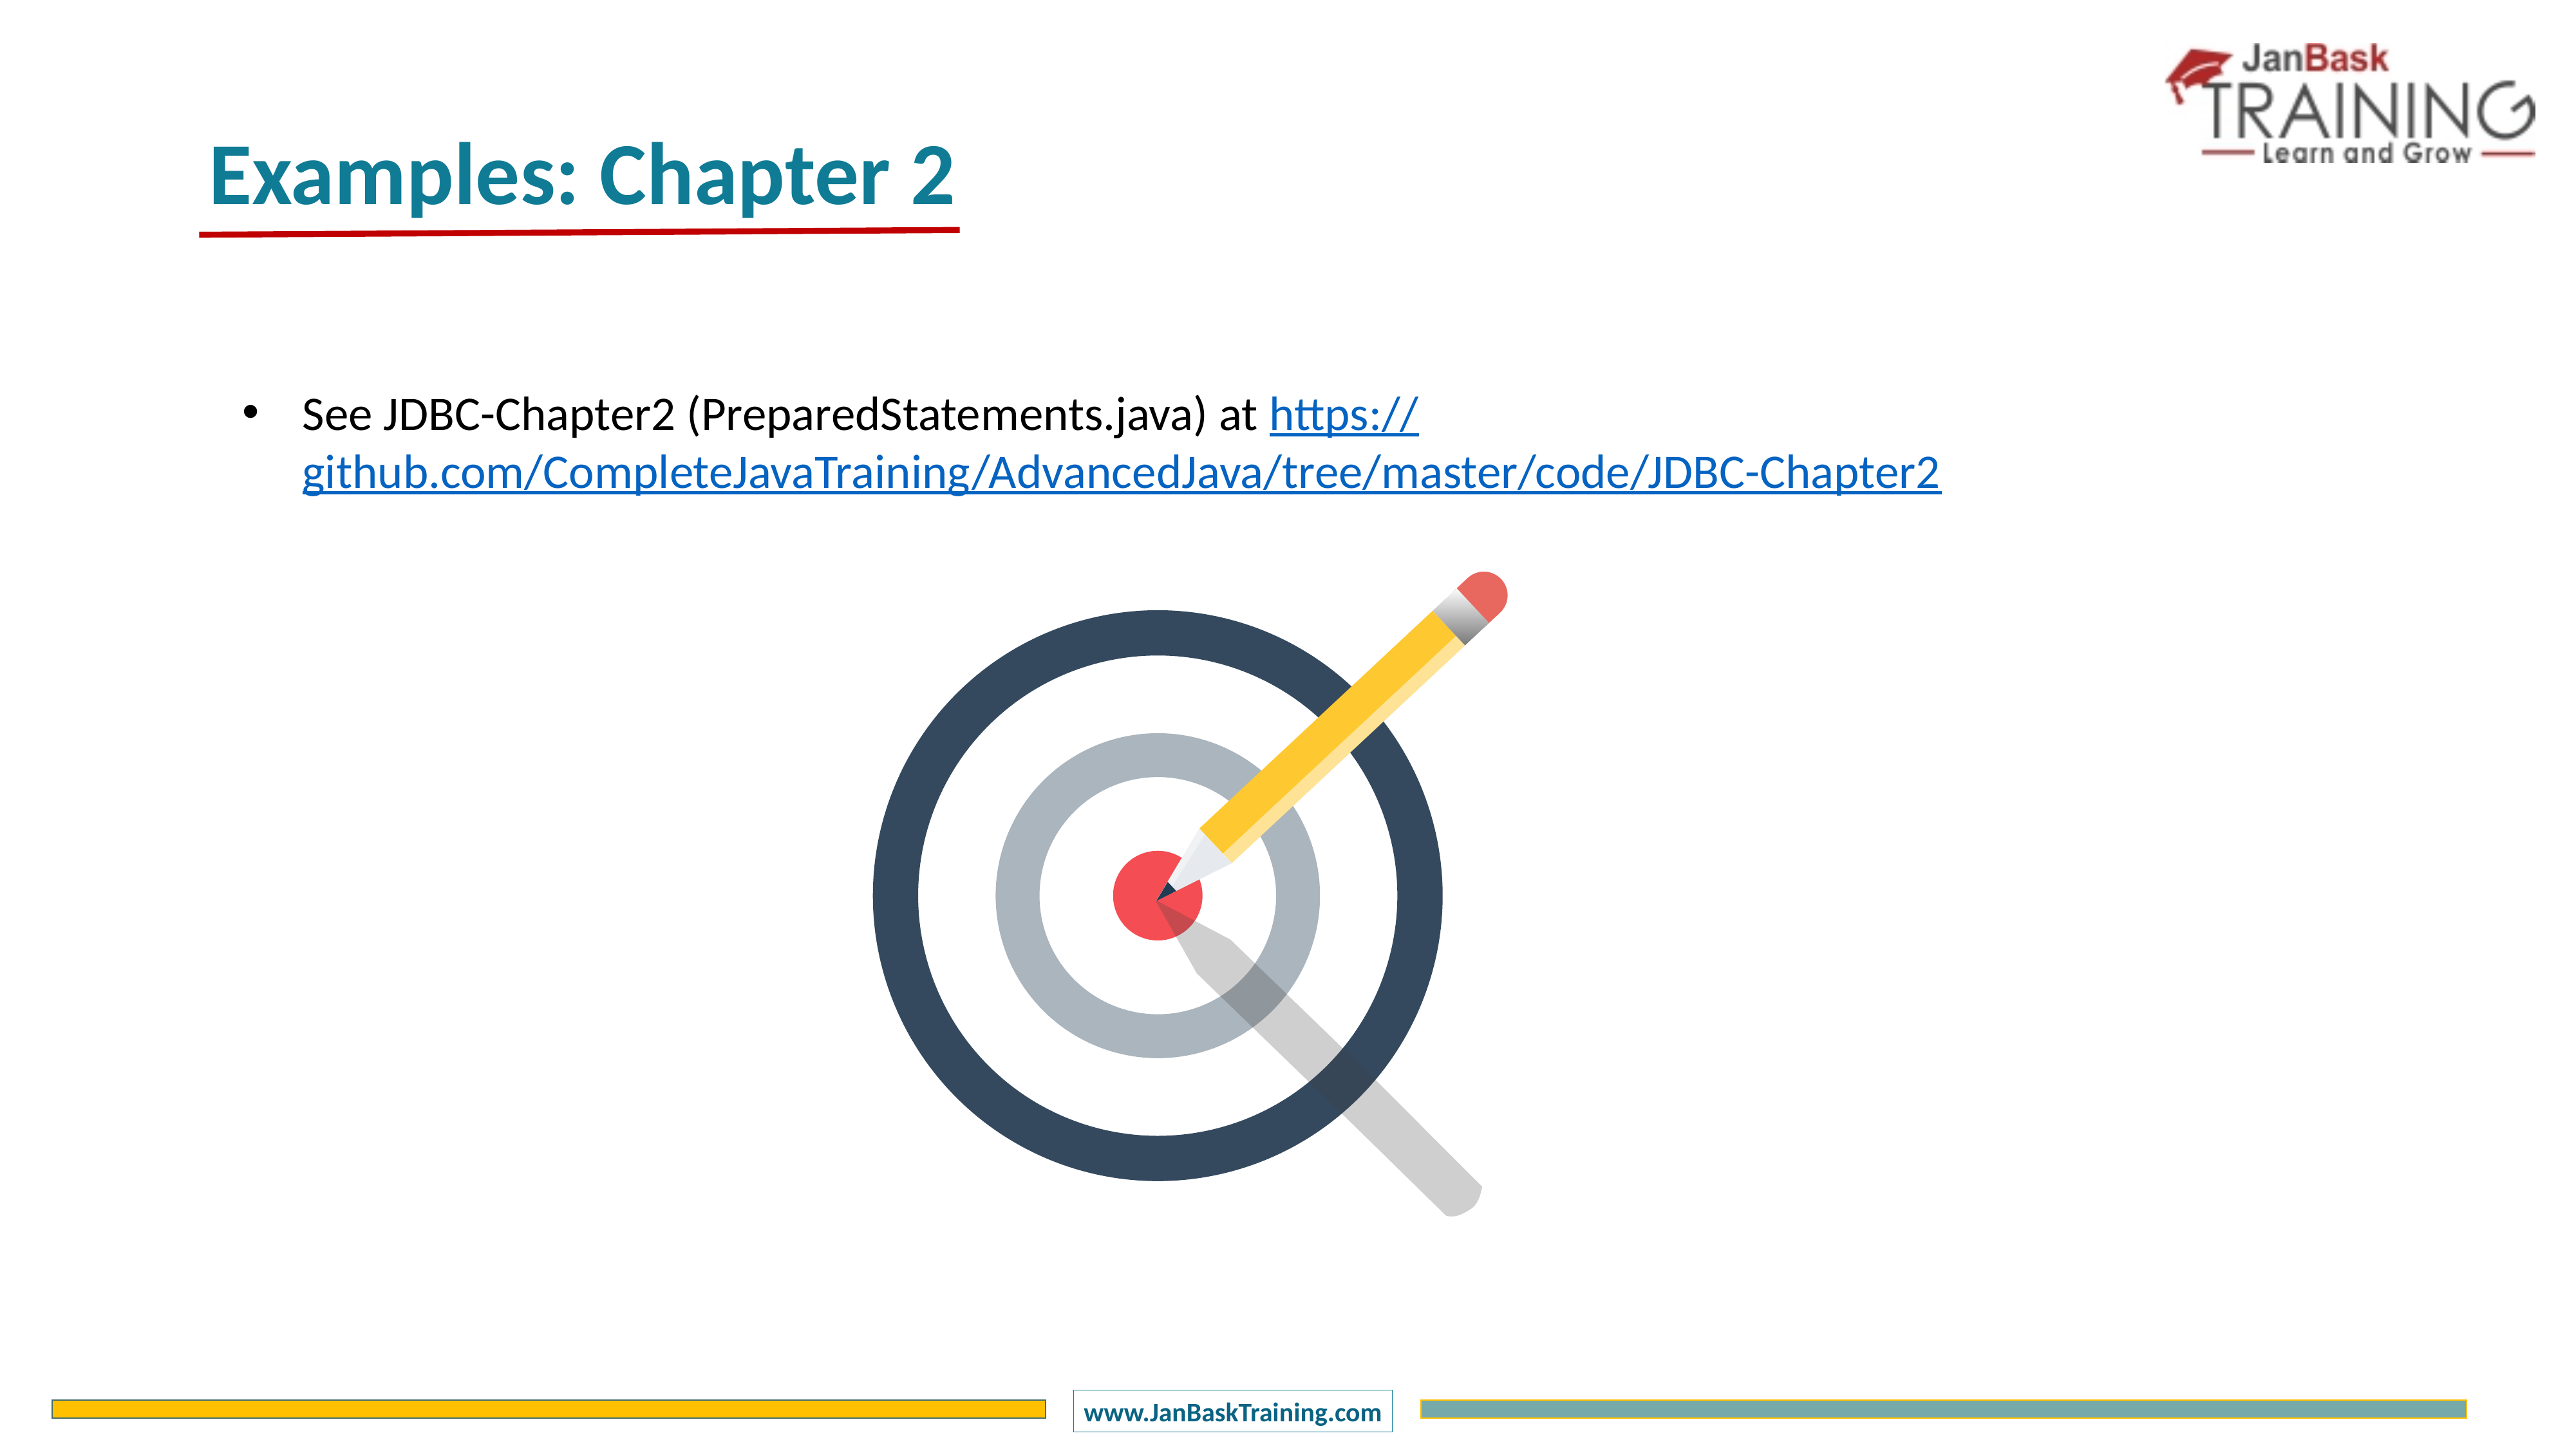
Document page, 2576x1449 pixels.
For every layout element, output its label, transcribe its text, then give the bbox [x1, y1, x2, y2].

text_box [199, 230, 960, 235]
text_box See JDBC-Chapter2 (PreparedStatements.java) at https://github.com/CompleteJavaTraining/AdvancedJava/tree/master/code/JDBC-Chapter2 [232, 377, 2205, 503]
text_box Examples: Chapter 2 [199, 111, 2111, 302]
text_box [872, 610, 1565, 1217]
picture [2165, 43, 2535, 163]
